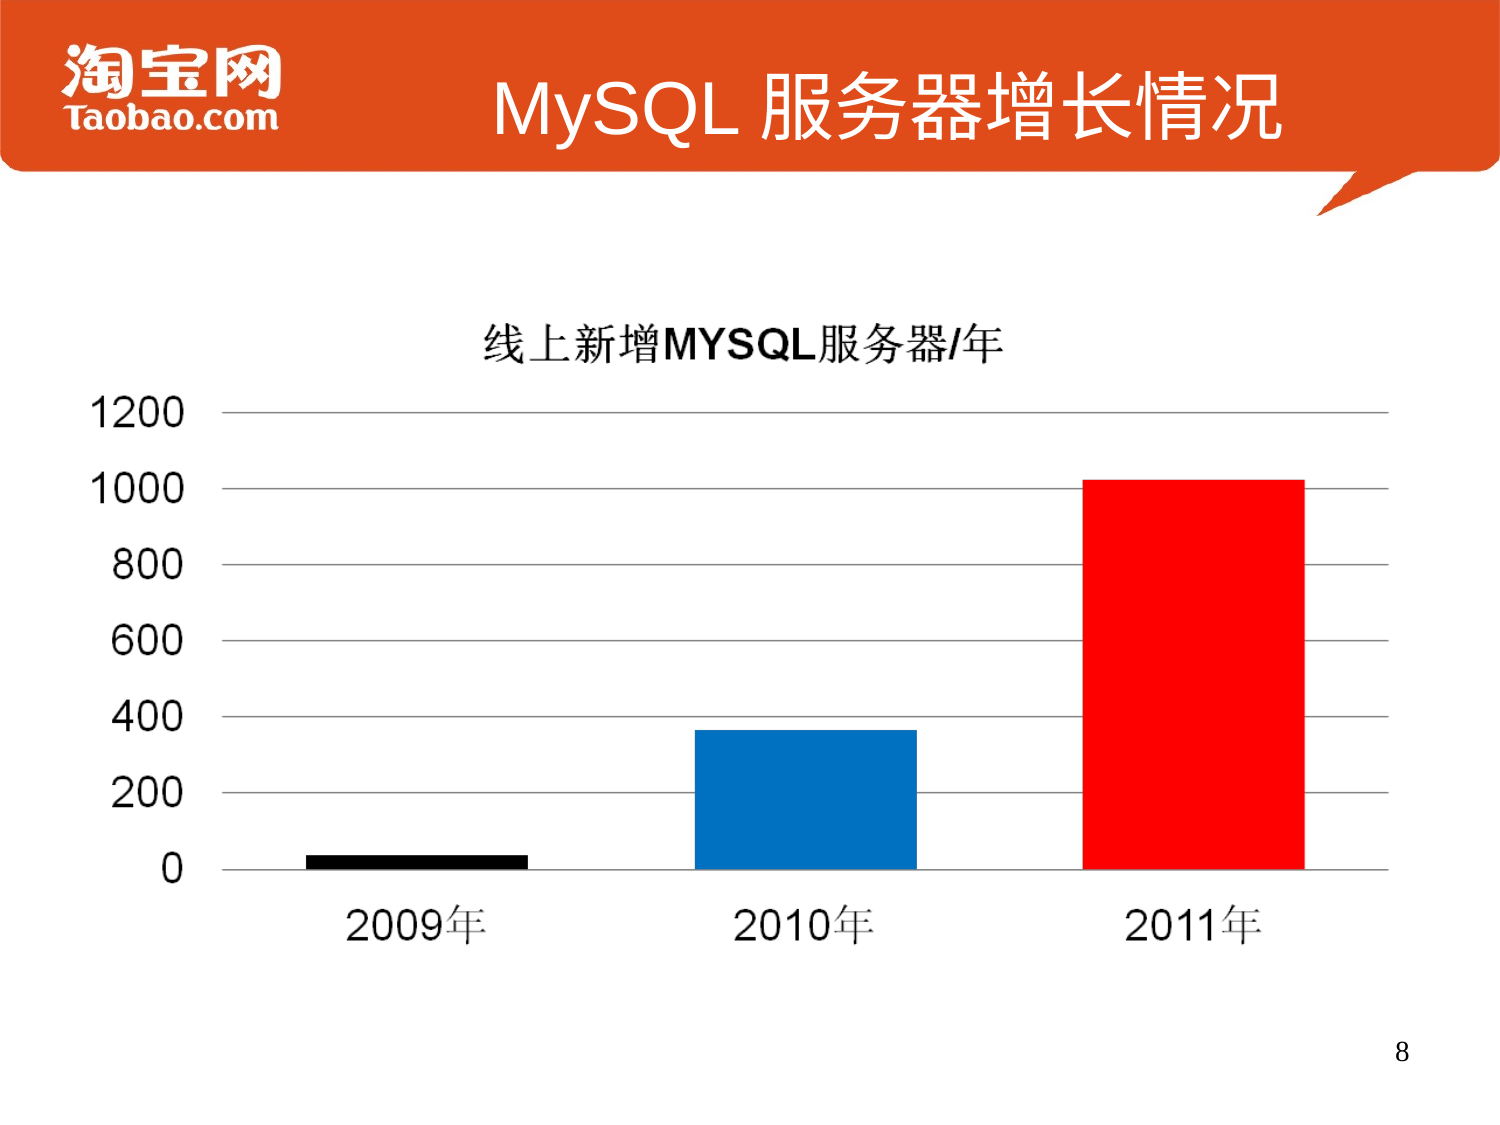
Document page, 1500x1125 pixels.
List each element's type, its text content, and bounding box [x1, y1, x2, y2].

title MySQL服务器增长情况 [351, 45, 1425, 164]
picture [0, 0, 1500, 216]
slide_number 8 [1074, 1024, 1426, 1103]
picture [62, 287, 1426, 978]
